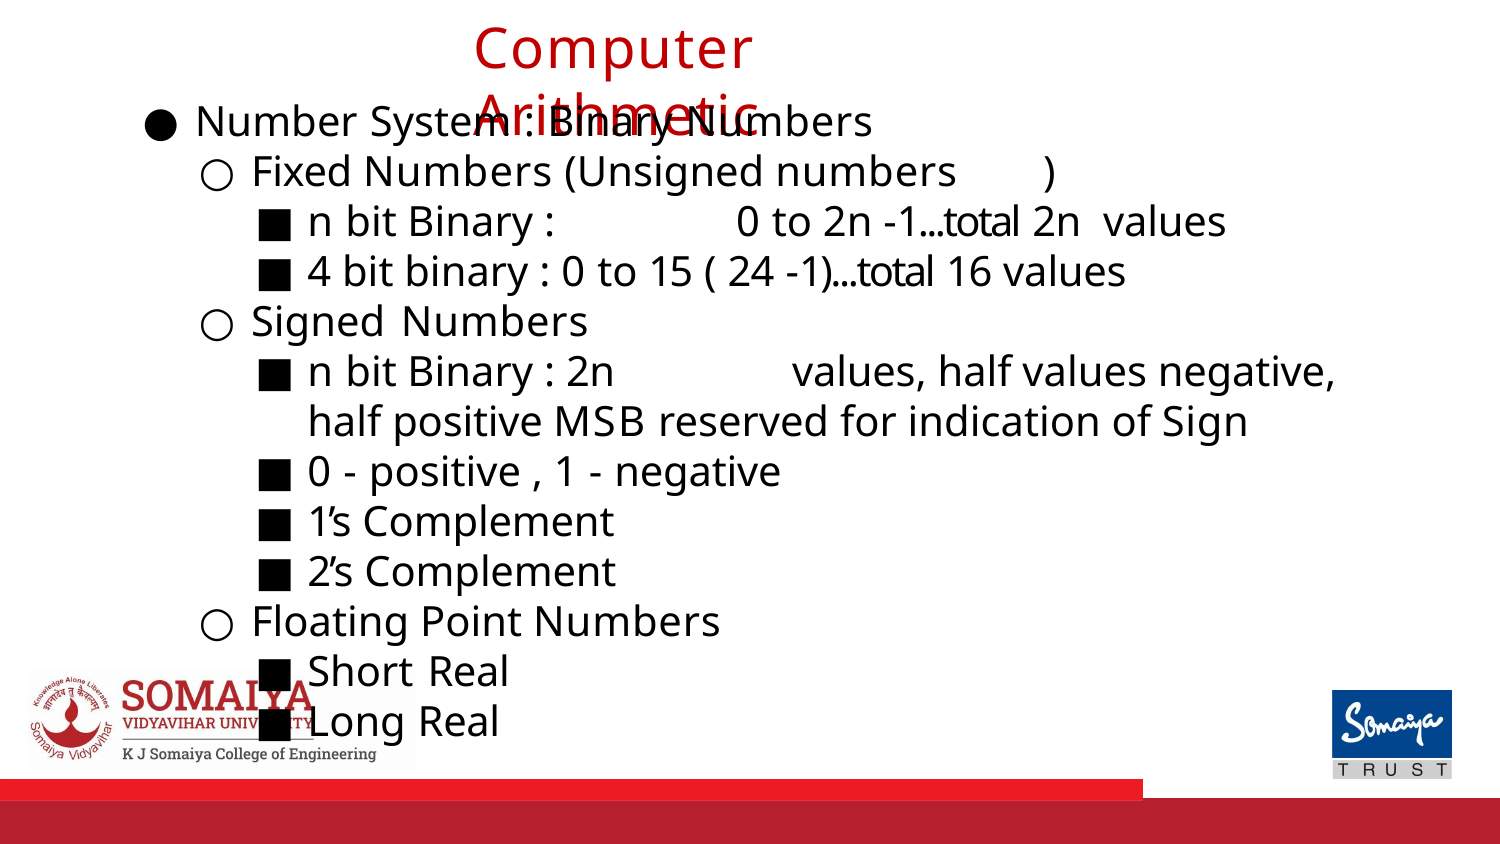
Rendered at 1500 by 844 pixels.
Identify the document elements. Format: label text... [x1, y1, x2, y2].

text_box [0, 669, 1500, 844]
text_box Number System : Binary Numbers Fixed Numbers (Unsigned numbers ) n bit Binary : 0 to 2n -1...total 2n values 4 bit binary : 0 to 15 ( 24 -1)...total 16 values Signed Numbers n bit Binary : 2n values, half values negative, half positive MSB reserved for indication of Sign 0 - positive , 1 - negative 1’s Complement 2’s Complement Floating Point Numbers Short Real Long Real [140, 92, 1412, 667]
title Computer Arithmetic [470, 9, 1024, 92]
